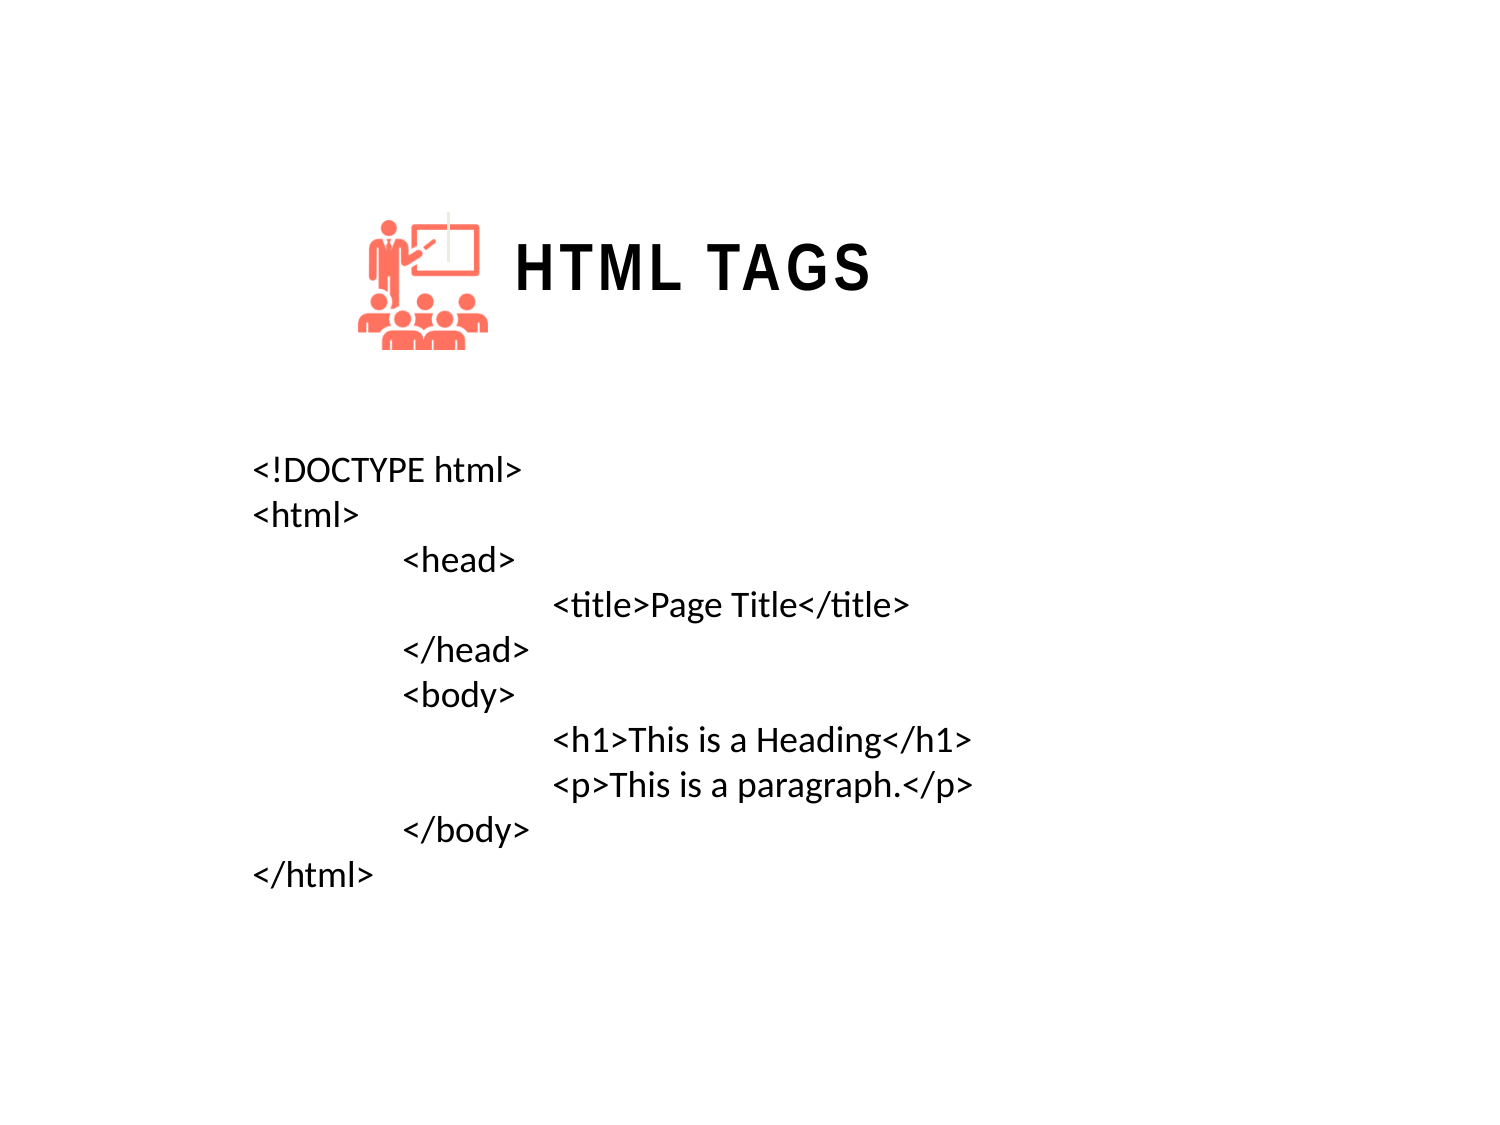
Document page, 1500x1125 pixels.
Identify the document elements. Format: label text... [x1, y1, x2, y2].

picture [357, 220, 488, 351]
text_box <!DOCTYPE html> <html> <head> <title>Page Title</title> </head> <body> <h1>This is a Heading</h1> <p>This is a paragraph.</p> </body> </html> [237, 437, 1275, 903]
text_box HTML TAGS [499, 216, 1140, 361]
